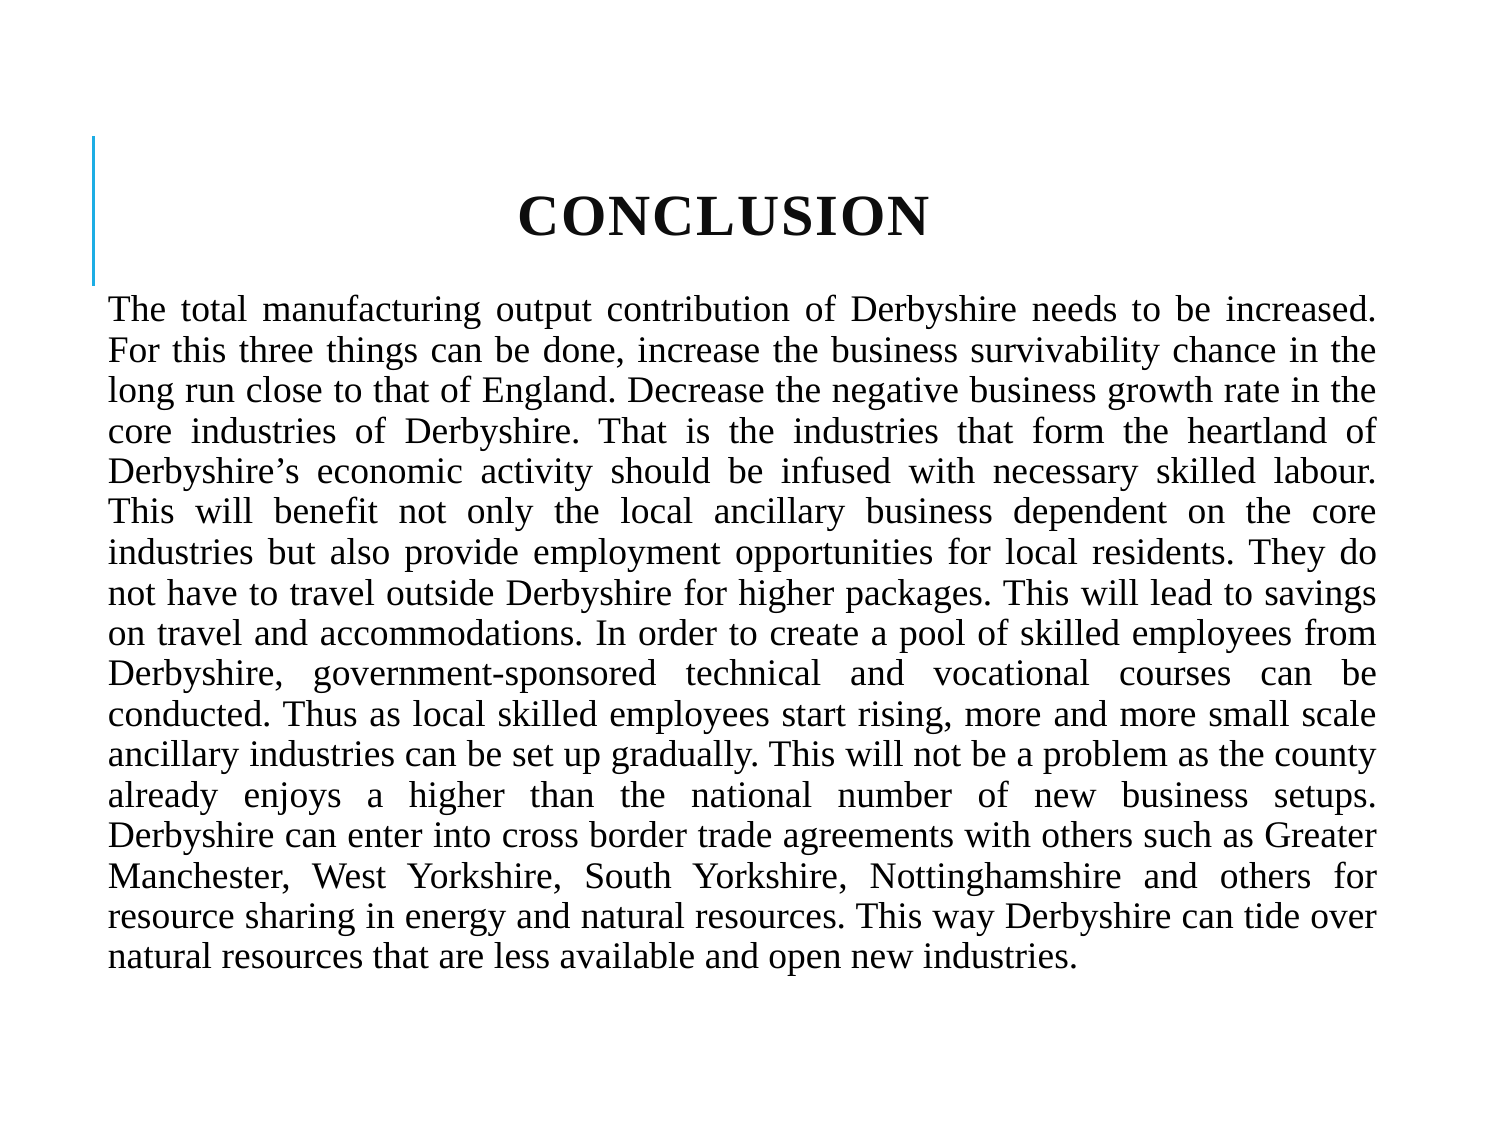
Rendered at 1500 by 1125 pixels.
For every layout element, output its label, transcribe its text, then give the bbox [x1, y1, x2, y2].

list The total manufacturing output contribution of Derbyshire needs to be increased. For this three things can be done, increase the business survivability chance in the long run close to that of England. Decrease the negative business growth rate in the core industries of Derbyshire. That is the industries that form the heartland of Derbyshire’s economic activity should be infused with necessary skilled labour. This will benefit not only the local ancillary business dependent on the core industries but also provide employment opportunities for local residents. They do not have to travel outside Derbyshire for higher packages. This will lead to savings on travel and accommodations. In order to create a pool of skilled employees from Derbyshire, government-sponsored technical and vocational courses can be conducted. Thus as local skilled employees start rising, more and more small scale ancillary industries can be set up gradually. This will not be a problem as the county already enjoys a higher than the national number of new business setups. Derbyshire can enter into cross border trade agreements with others such as Greater Manchester, West Yorkshire, South Yorkshire, Nottinghamshire and others for resource sharing in energy and natural resources. This way Derbyshire can tide over natural resources that are less available and open new industries. [85, 281, 1387, 1035]
title Conclusion [126, 96, 1322, 281]
